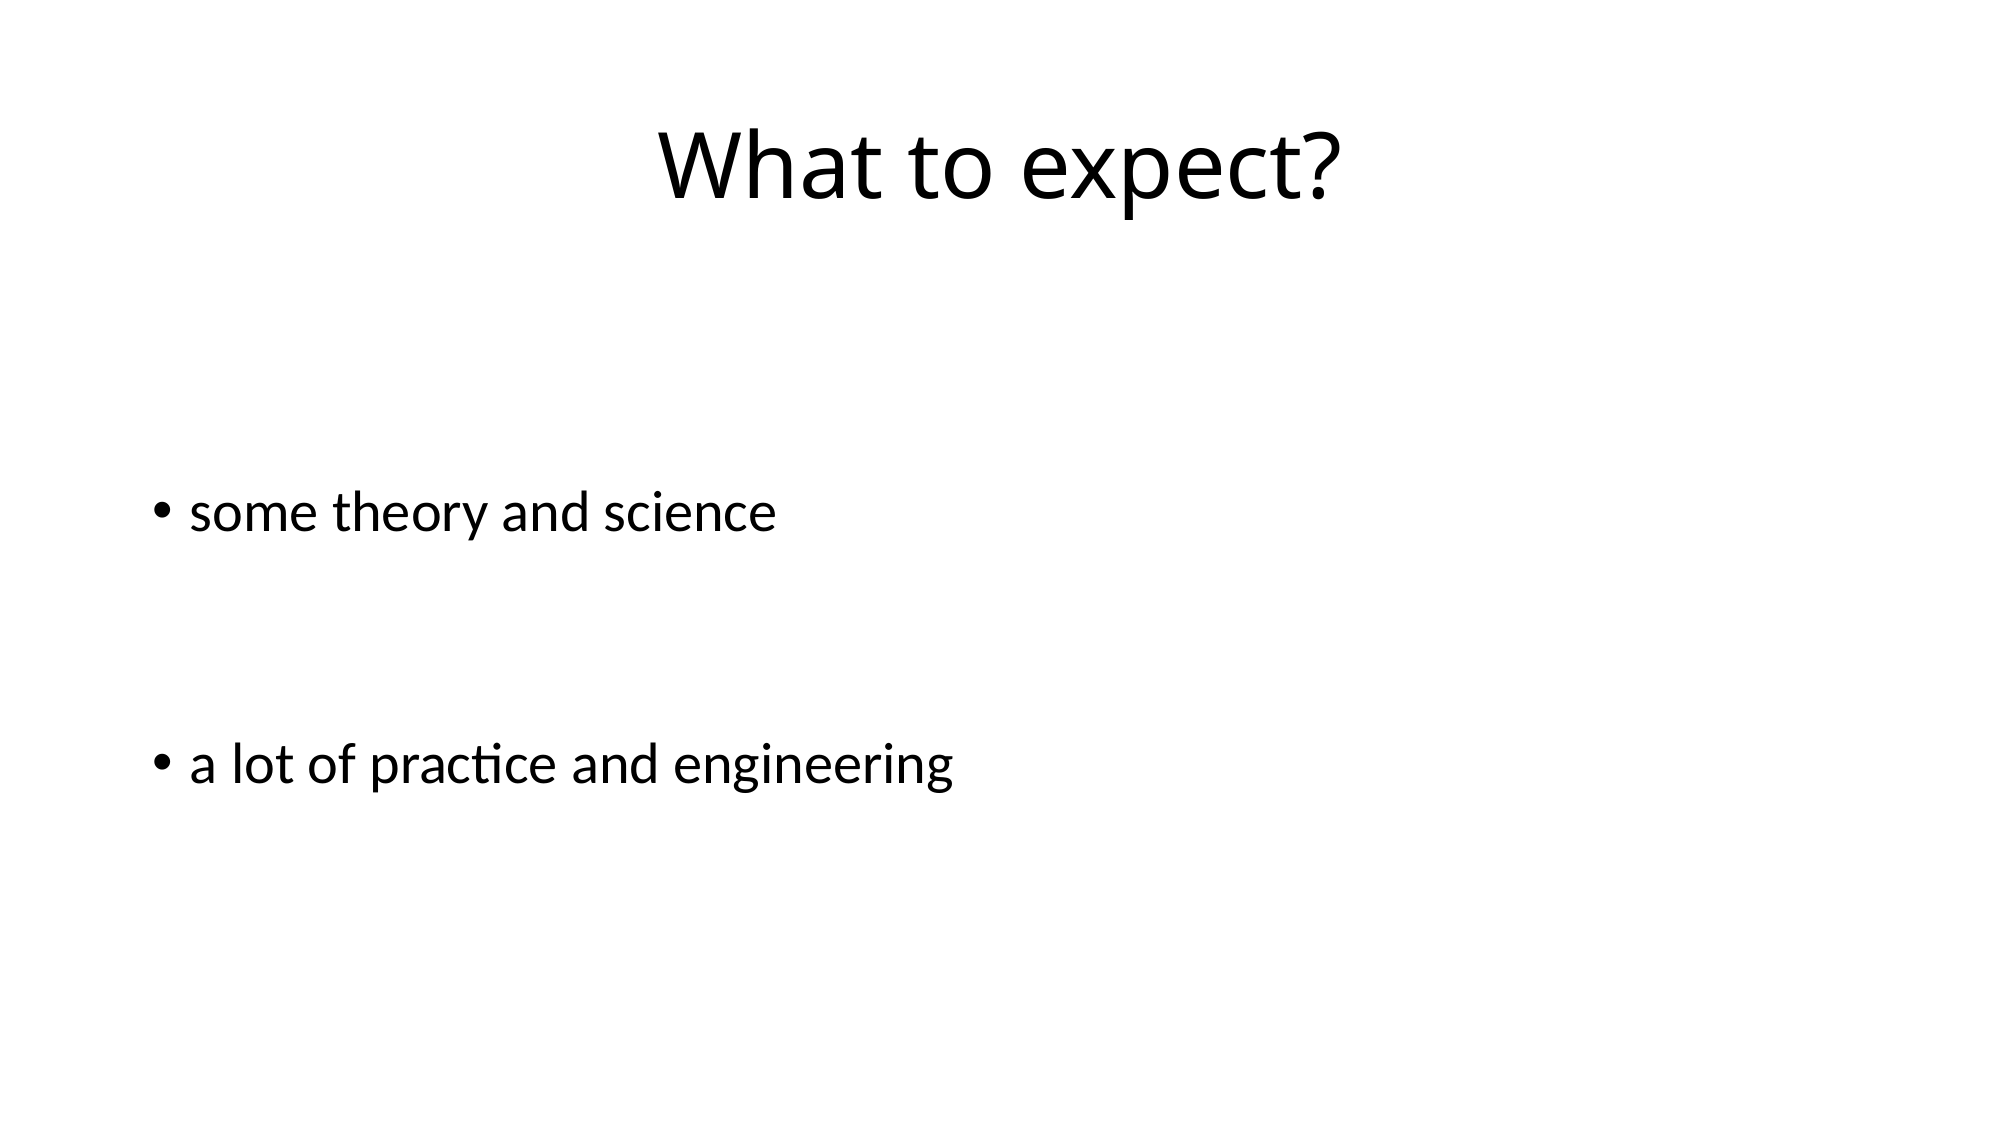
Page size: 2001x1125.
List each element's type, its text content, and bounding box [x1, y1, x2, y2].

title What to expect? [137, 59, 1863, 278]
list some theory and science a lot of practice and engineering [137, 299, 1863, 1014]
